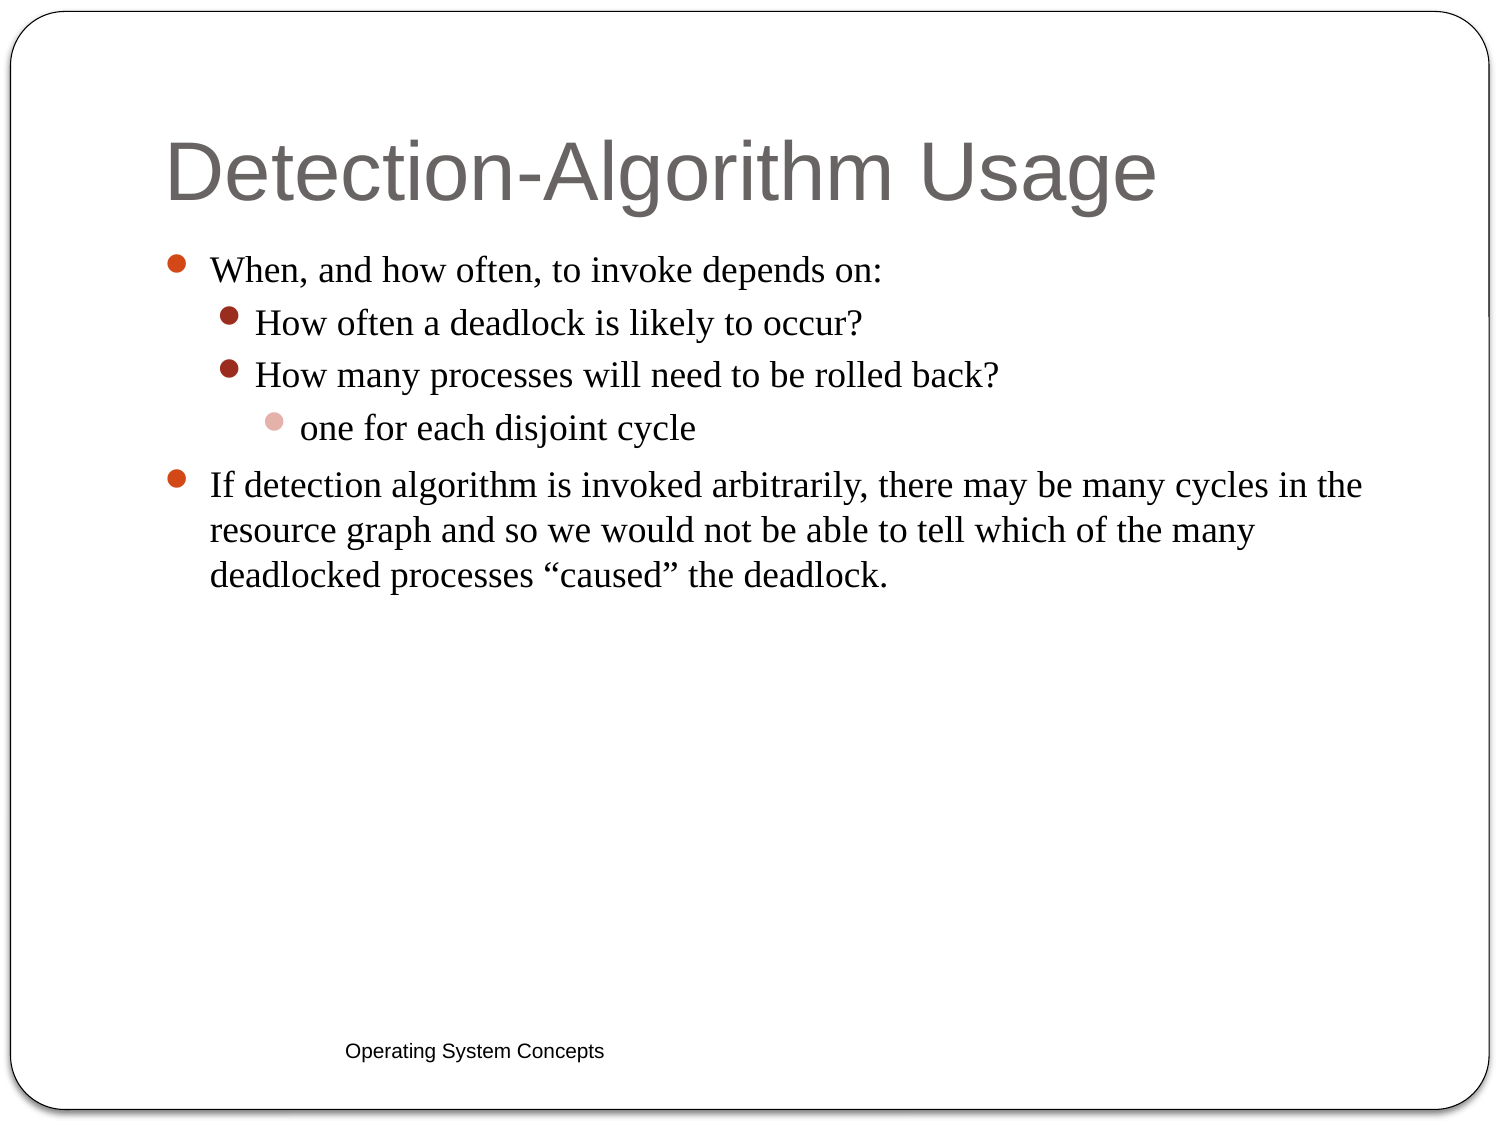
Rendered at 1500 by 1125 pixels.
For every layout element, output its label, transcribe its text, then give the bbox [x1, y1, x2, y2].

title Detection-Algorithm Usage [150, 45, 1425, 233]
footer Operating System Concepts [150, 1012, 800, 1088]
list When, and how often, to invoke depends on: How often a deadlock is likely to occur? How many processes will need to be rolled back? one for each disjoint cycle If detection algorithm is invoked arbitrarily, there may be many cycles in the resource graph and so we would not be able to tell which of the many deadlocked processes “caused” the deadlock. [150, 237, 1425, 988]
